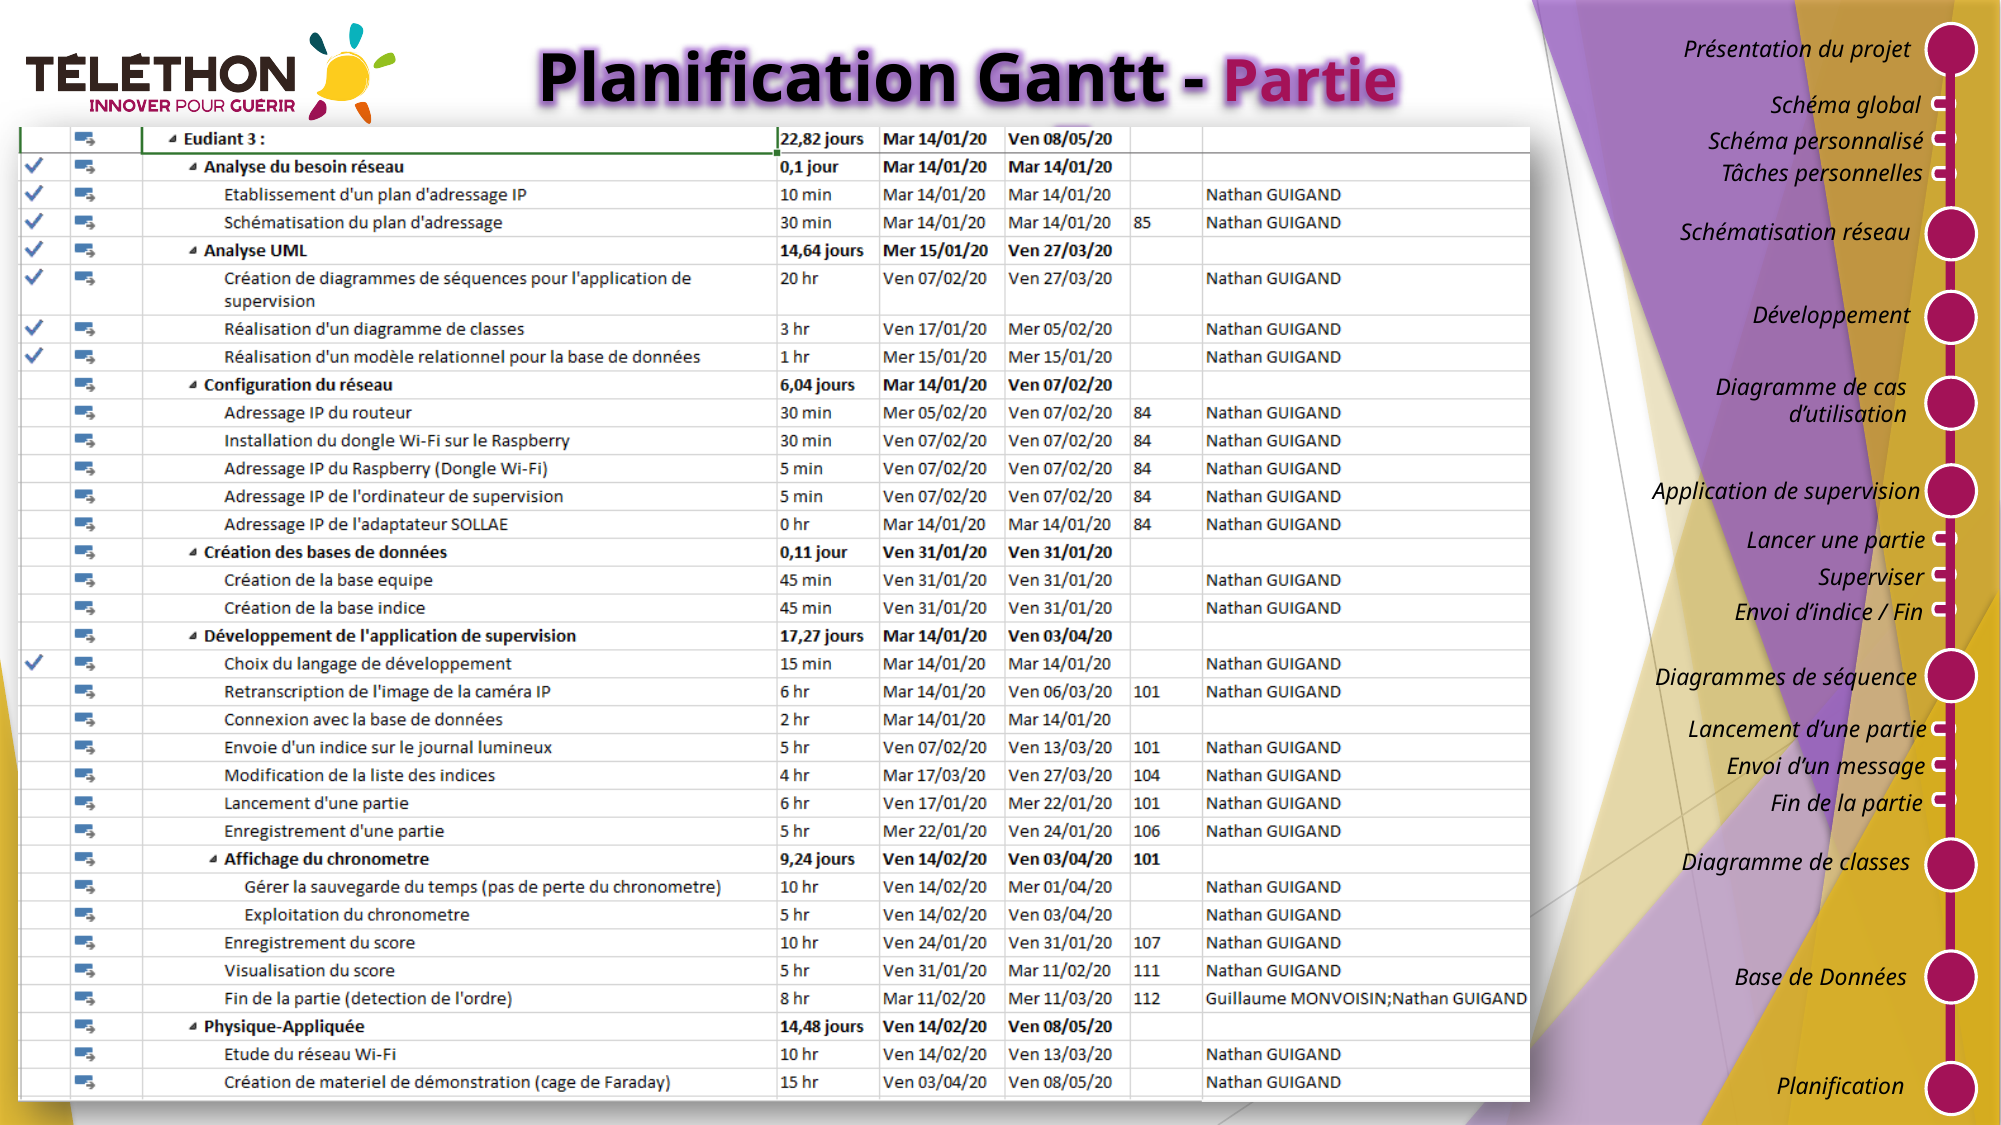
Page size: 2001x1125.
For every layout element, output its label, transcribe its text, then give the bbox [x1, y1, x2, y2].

text_box Présentation du projet [1618, 26, 1926, 70]
text_box Planification [1611, 1064, 1920, 1107]
text_box [1944, 52, 1956, 206]
text_box [1939, 601, 1944, 617]
text_box [1939, 166, 1944, 181]
text_box Lancement d’une partie [1634, 707, 1942, 750]
text_box Schéma personnalisé [1631, 119, 1939, 150]
text_box Superviser [1631, 555, 1940, 598]
text_box [1944, 892, 1956, 950]
text_box [1940, 566, 1944, 582]
text_box Diagramme de cas d’utilisation [1614, 364, 1922, 435]
text_box Fin de la partie [1630, 781, 1939, 824]
text_box Application de supervision [1628, 469, 1933, 512]
text_box [1939, 131, 1944, 146]
text_box [1944, 1004, 1956, 1061]
text_box [1944, 518, 1956, 648]
text_box Planification Gantt - Partie personnelle : [406, 27, 1530, 113]
text_box [1944, 261, 1956, 290]
text_box [1924, 463, 1979, 519]
picture [22, 22, 397, 124]
text_box Base de Données [1614, 955, 1922, 998]
text_box [1926, 21, 1979, 77]
text_box [1924, 289, 1978, 345]
picture [17, 127, 1531, 1102]
text_box [1939, 792, 1944, 807]
text_box [1944, 345, 1956, 376]
text_box Lancer une partie [1633, 517, 1941, 561]
text_box Tâches personnelles [1630, 150, 1939, 193]
text_box Schéma global [1628, 83, 1936, 126]
text_box Développement [1617, 293, 1926, 336]
text_box Envoi d’un message [1633, 744, 1941, 787]
text_box [1924, 1060, 1979, 1117]
text_box [1924, 206, 1979, 262]
text_box [1924, 648, 1979, 704]
text_box [1936, 96, 1944, 112]
text_box [1924, 375, 1978, 431]
text_box [1924, 837, 1978, 893]
text_box Envoi d’indice / Fin [1630, 589, 1939, 633]
text_box [1944, 431, 1956, 463]
text_box Diagramme de classes [1617, 840, 1926, 883]
text_box Schématisation réseau [1618, 210, 1926, 253]
text_box [1944, 703, 1956, 838]
text_box Diagrammes de séquence [1624, 655, 1933, 698]
text_box [1924, 949, 1978, 1005]
